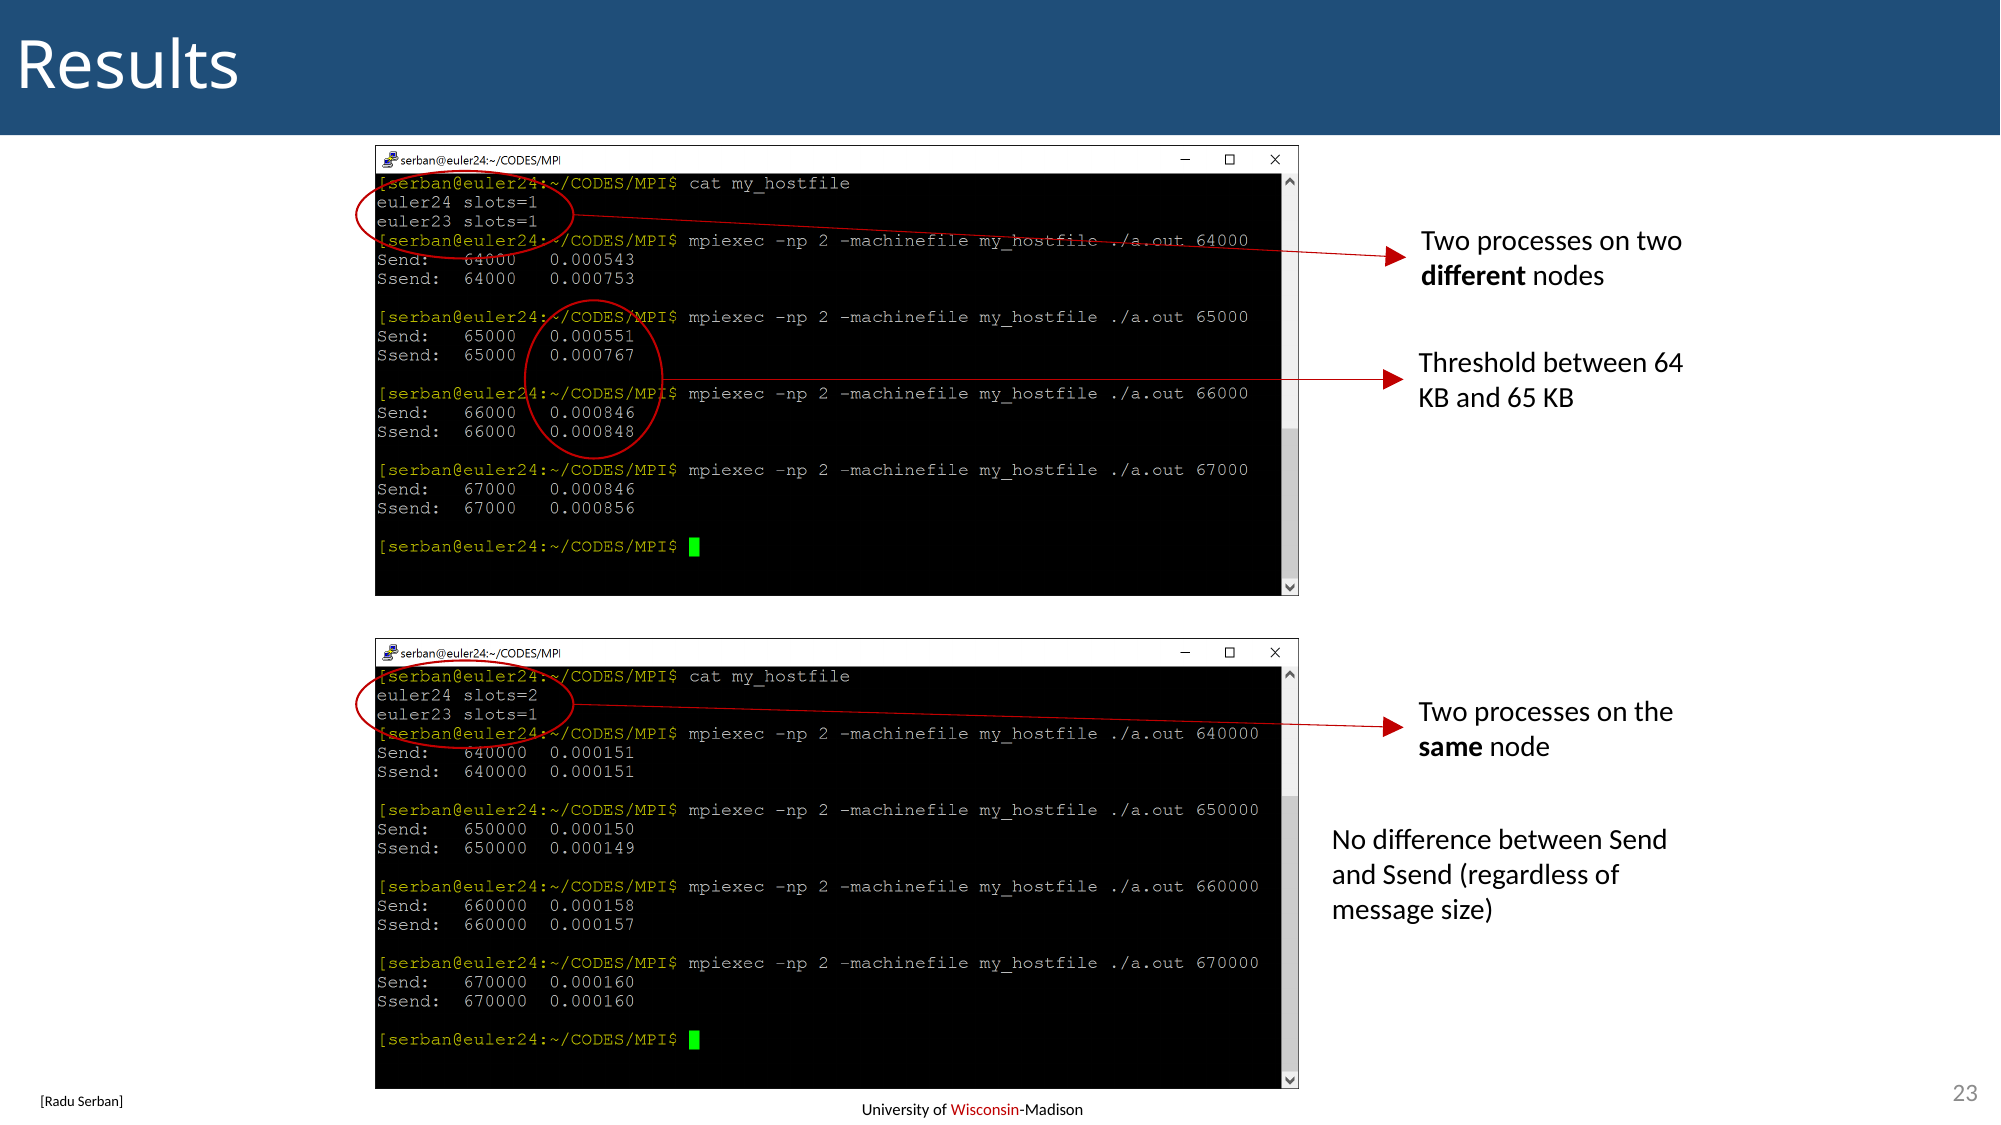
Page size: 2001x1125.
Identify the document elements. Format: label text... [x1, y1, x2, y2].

slide_number 23 [1879, 1069, 1994, 1114]
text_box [356, 638, 1717, 1089]
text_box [356, 145, 1719, 596]
title Results [0, 0, 2000, 136]
